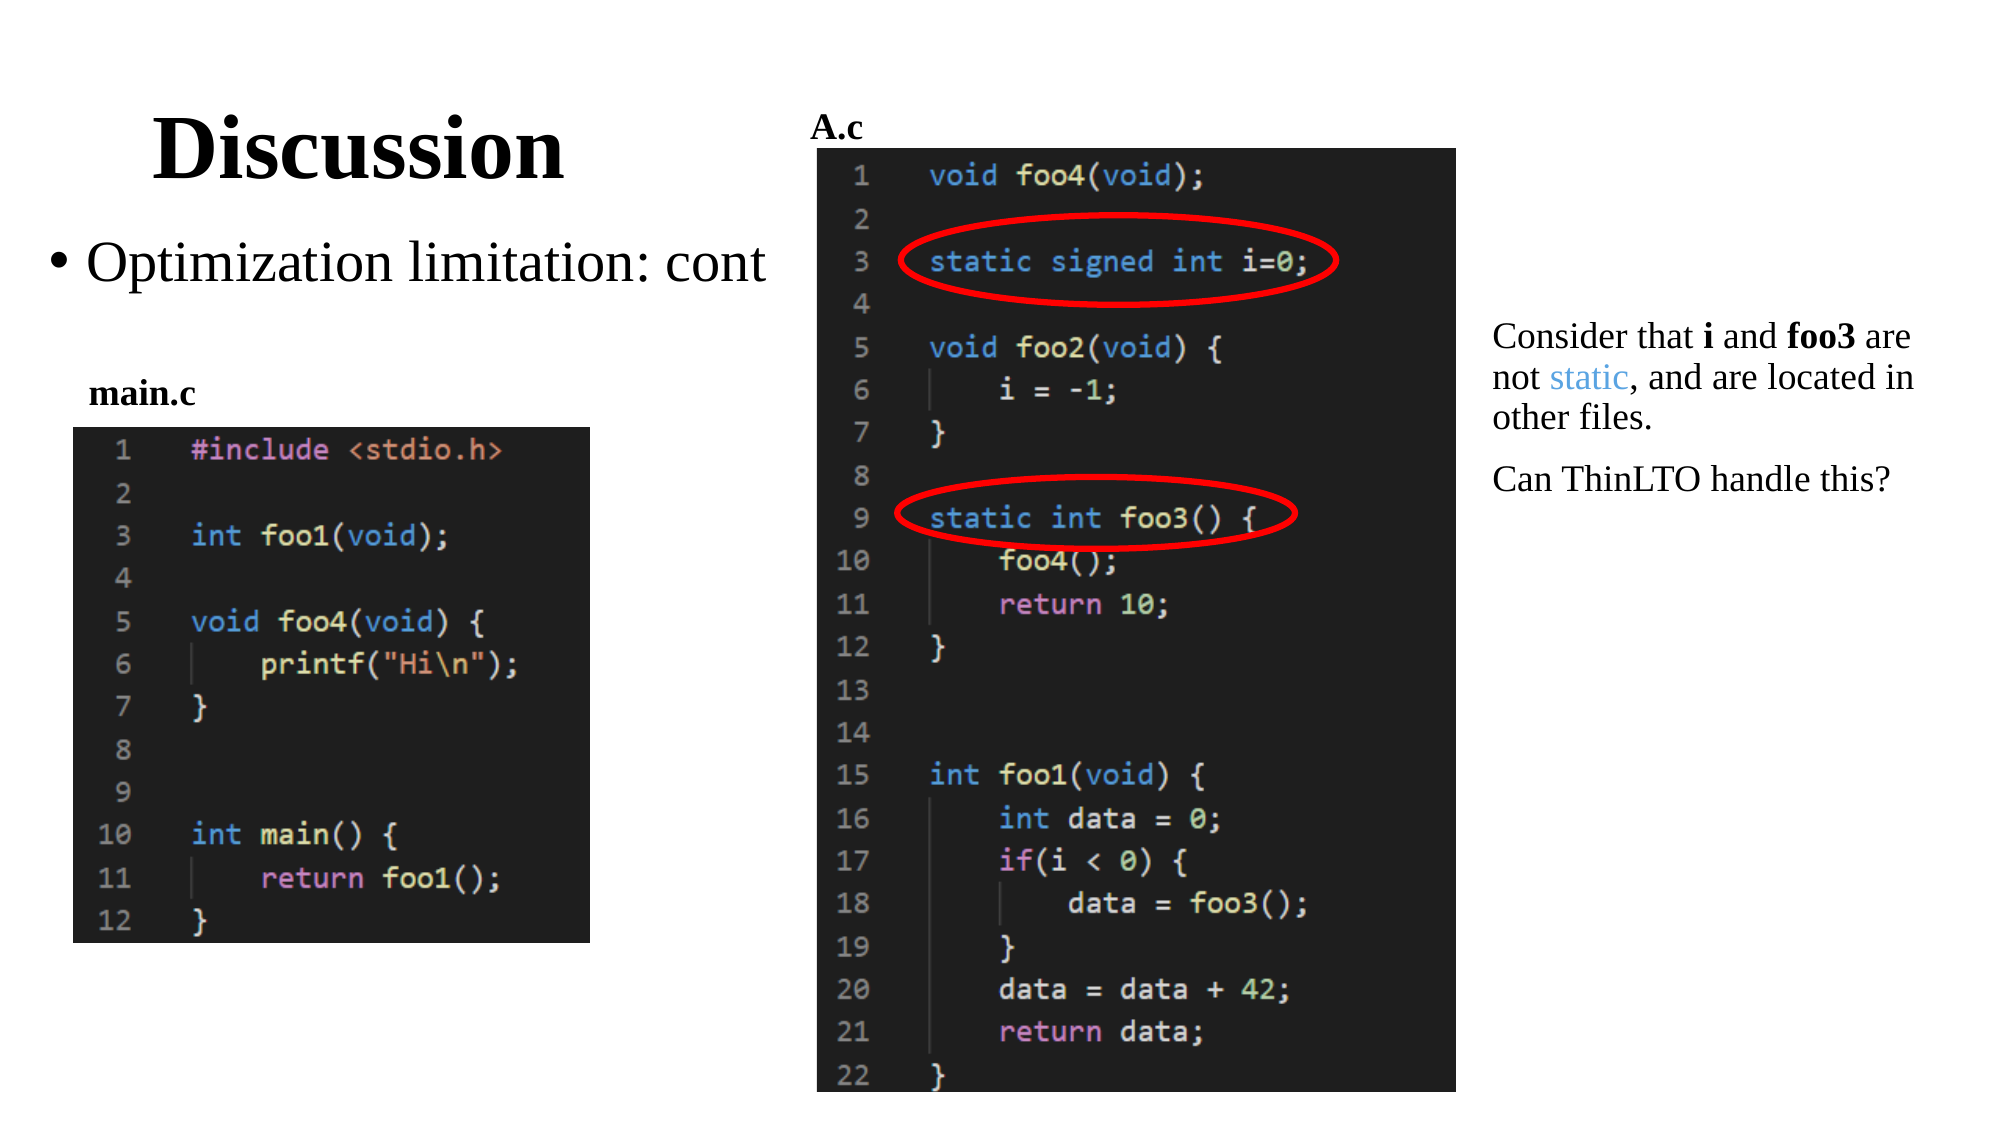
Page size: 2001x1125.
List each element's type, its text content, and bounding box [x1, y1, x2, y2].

picture [816, 148, 1456, 1092]
text_box Consider that i and foo3 are not static, and are located in other files. Can ThinLTO handle this? [1477, 309, 1967, 534]
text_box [73, 360, 590, 943]
title Discussion [137, 59, 988, 223]
list Optimization limitation: cont [33, 223, 816, 313]
